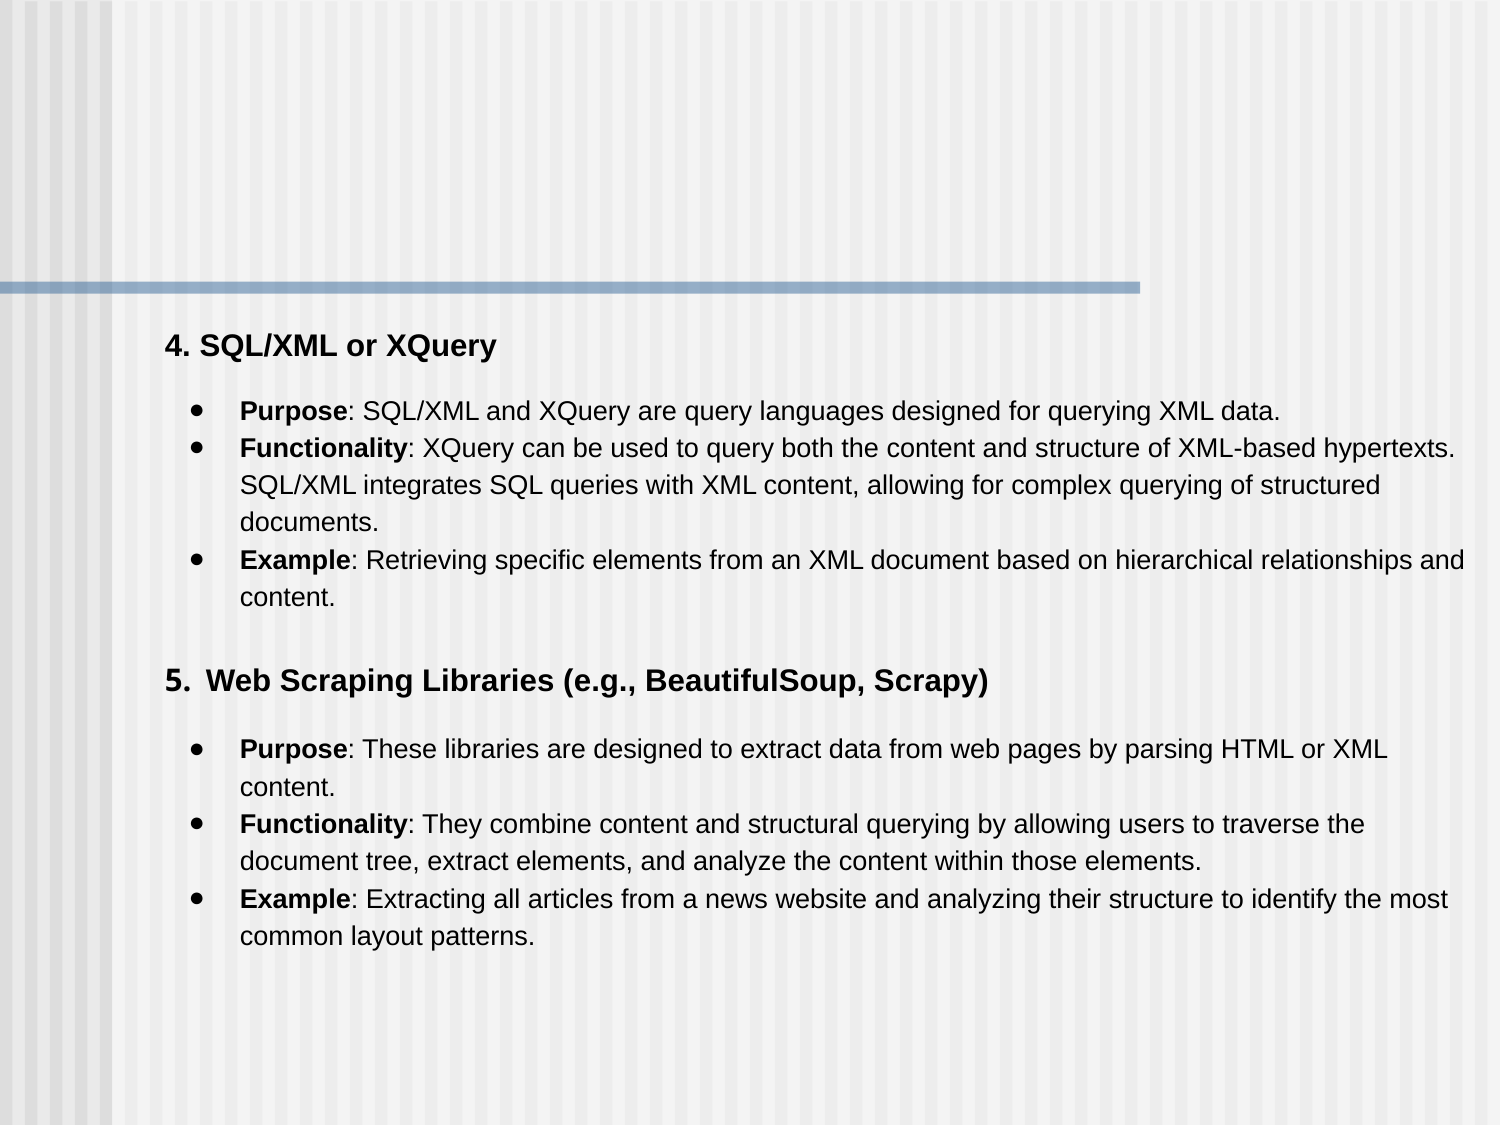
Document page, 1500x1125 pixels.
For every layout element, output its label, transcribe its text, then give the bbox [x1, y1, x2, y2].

list 4. SQL/XML or XQuery Purpose: SQL/XML and XQuery are query languages designed for querying XML data. Functionality: XQuery can be used to query both the content and structure of XML-based hypertexts. SQL/XML integrates SQL queries with XML content, allowing for complex querying of structured documents. Example: Retrieving specific elements from an XML document based on hierarchical relationships and content. 5. Web Scraping Libraries (e.g., BeautifulSoup, Scrapy) Purpose: These libraries are designed to extract data from web pages by parsing HTML or XML content. Functionality: They combine content and structural querying by allowing users to traverse the document tree, extract elements, and analyze the content within those elements. Example: Extracting all articles from a news website and analyzing their structure to identify the most common layout patterns. [149, 312, 1481, 1000]
